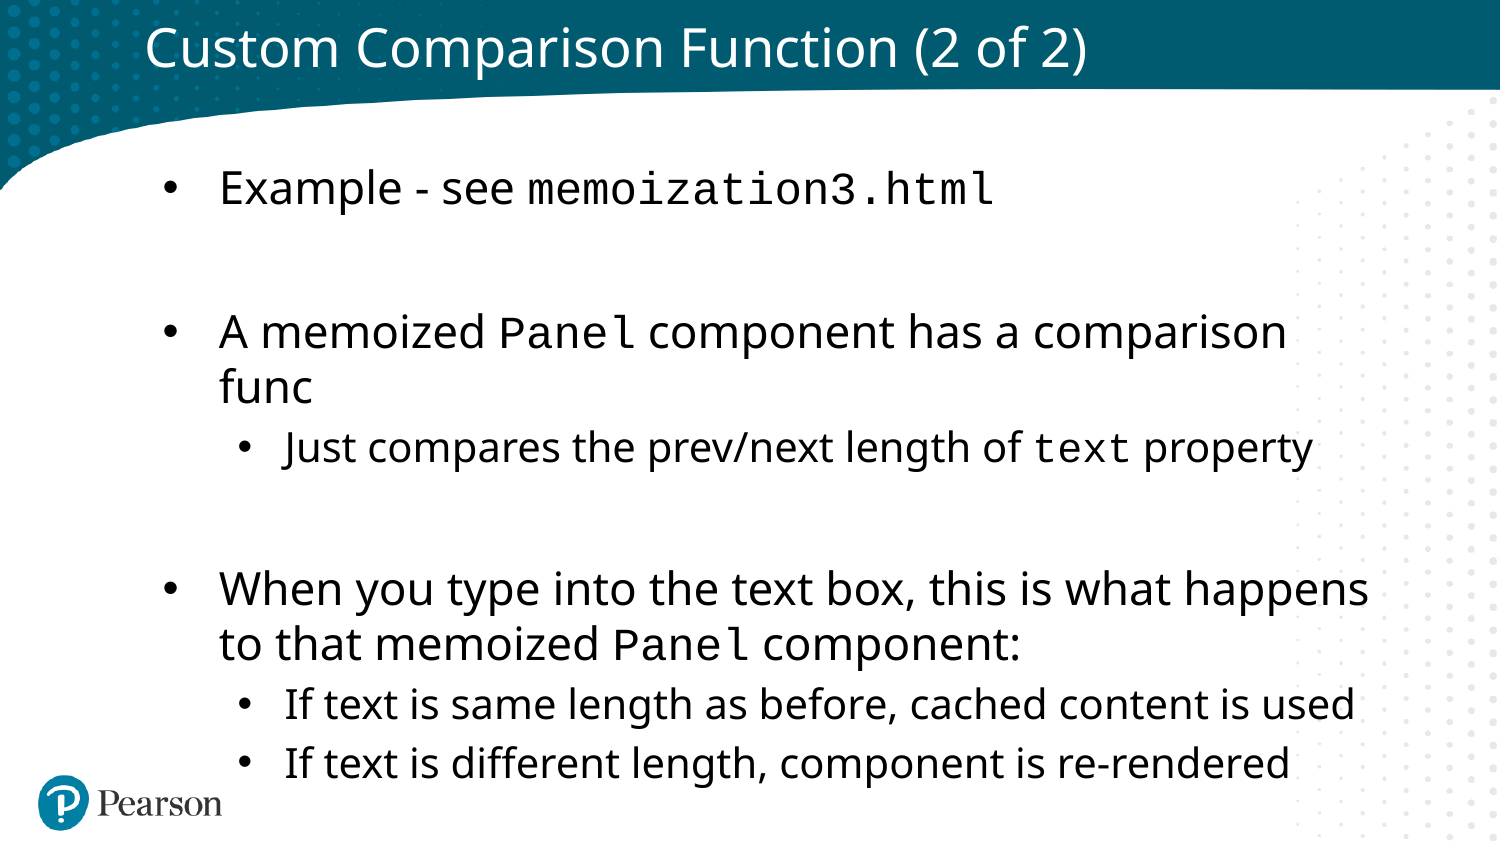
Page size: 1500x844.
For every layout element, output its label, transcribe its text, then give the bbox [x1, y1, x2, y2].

title Custom Comparison Function (2 of 2) [130, 6, 1369, 98]
list Example - see memoization3.html A memoized Panel component has a comparison func Just compares the prev/next length of text property When you type into the text box, this is what happens to that memoized Panel component: If text is same length as before, cached content is used If text is different length, component is re-rendered [147, 151, 1407, 766]
picture [0, 90, 1500, 844]
